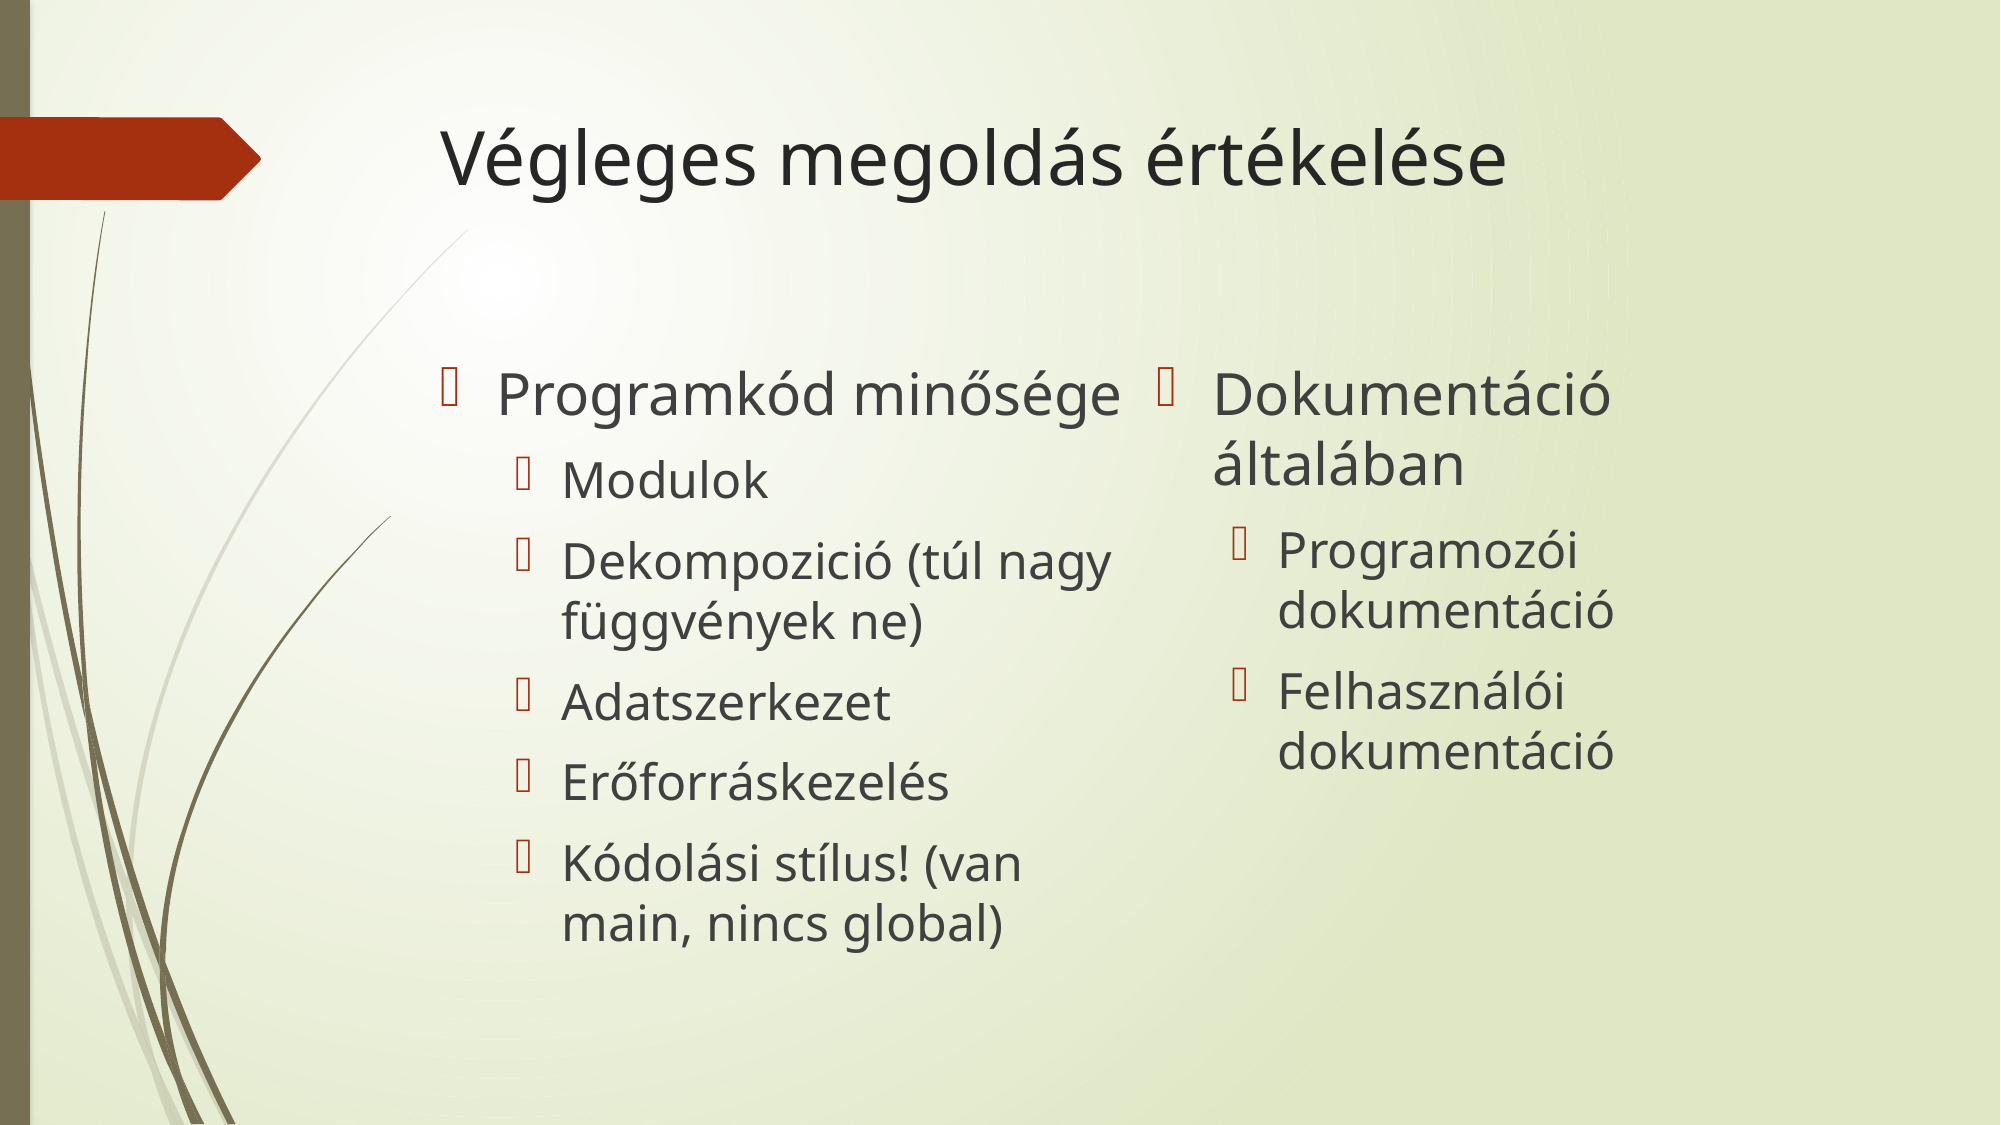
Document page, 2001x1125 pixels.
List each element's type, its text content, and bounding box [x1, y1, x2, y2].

title Végleges megoldás értékelése [425, 102, 1888, 313]
list Programkód minősége Modulok Dekompozició (túl nagy függvények ne) Adatszerkezet Erőforráskezelés Kódolási stílus! (van main, nincs global) Dokumentáció általában Programozói dokumentáció Felhasználói dokumentáció [424, 350, 1888, 970]
